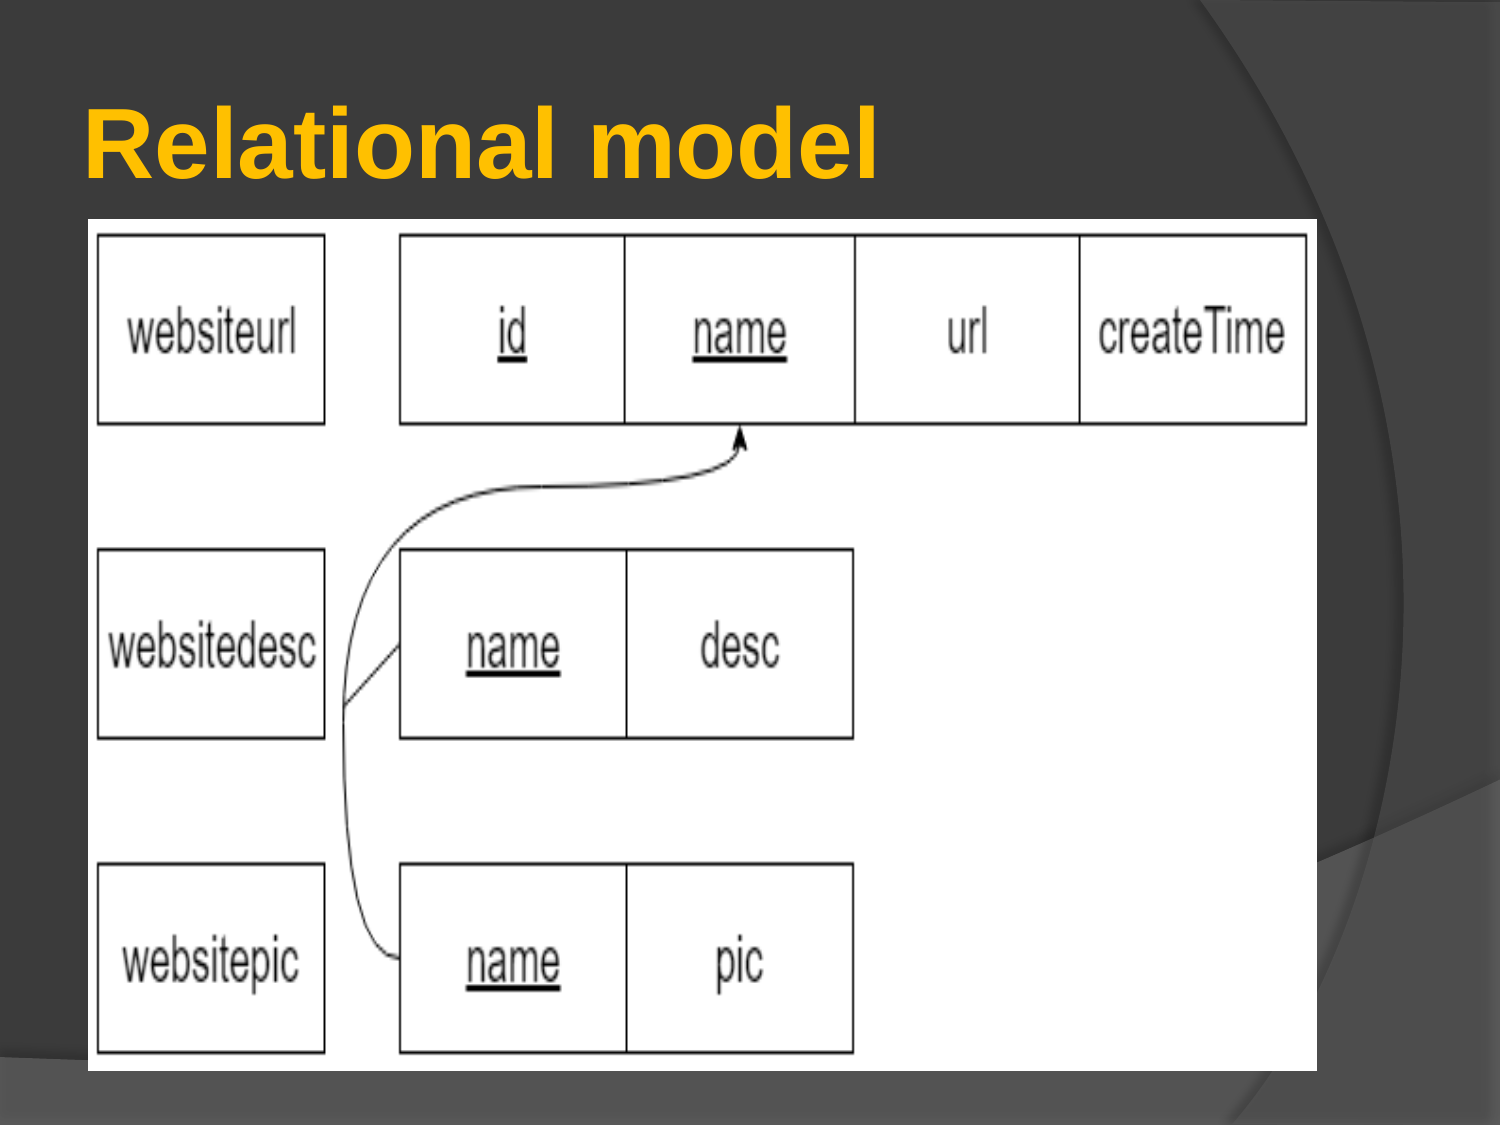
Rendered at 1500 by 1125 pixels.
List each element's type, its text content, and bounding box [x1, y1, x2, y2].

title Relational model [75, 45, 1300, 233]
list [88, 219, 1318, 1071]
